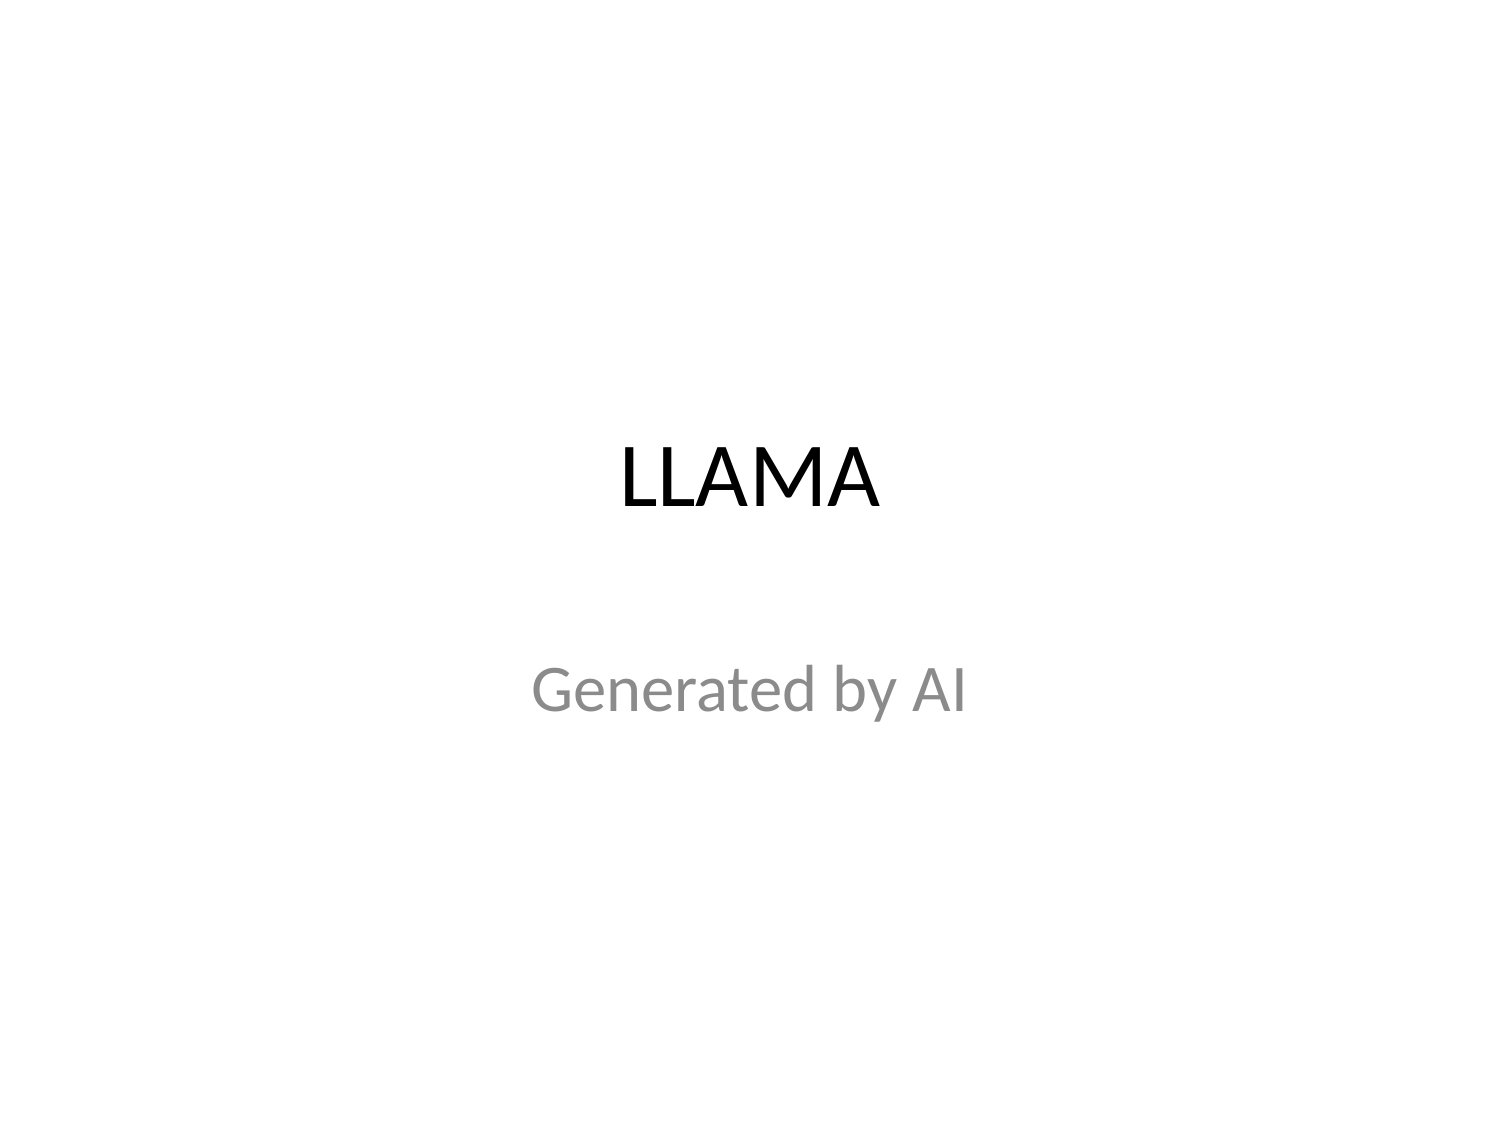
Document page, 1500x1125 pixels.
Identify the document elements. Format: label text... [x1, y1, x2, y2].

subtitle Generated by AI [225, 637, 1275, 925]
title LLAMA [112, 349, 1388, 591]
